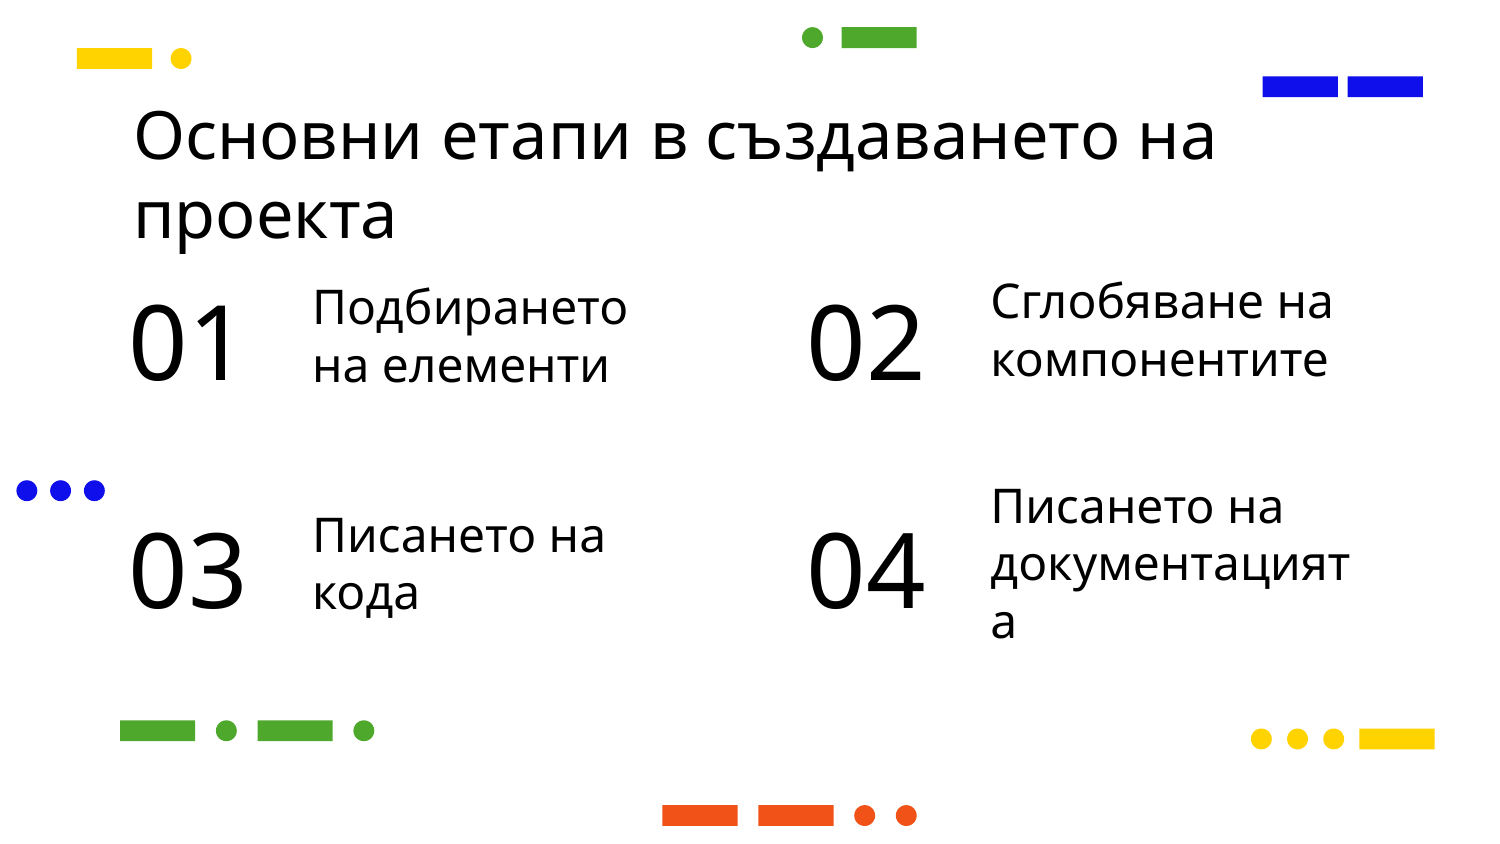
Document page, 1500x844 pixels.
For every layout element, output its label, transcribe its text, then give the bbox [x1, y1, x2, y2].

title 01 [113, 261, 298, 395]
title Писането на кода [298, 501, 705, 622]
title Основни етапи в създаването на проекта [118, 77, 1399, 172]
title Сглобяване на компонентите [976, 285, 1383, 372]
title Подбирането на елементи [298, 273, 705, 395]
title 04 [791, 488, 976, 622]
title Писането на документацията [975, 495, 1383, 628]
title 02 [791, 261, 976, 395]
title 03 [113, 488, 298, 622]
